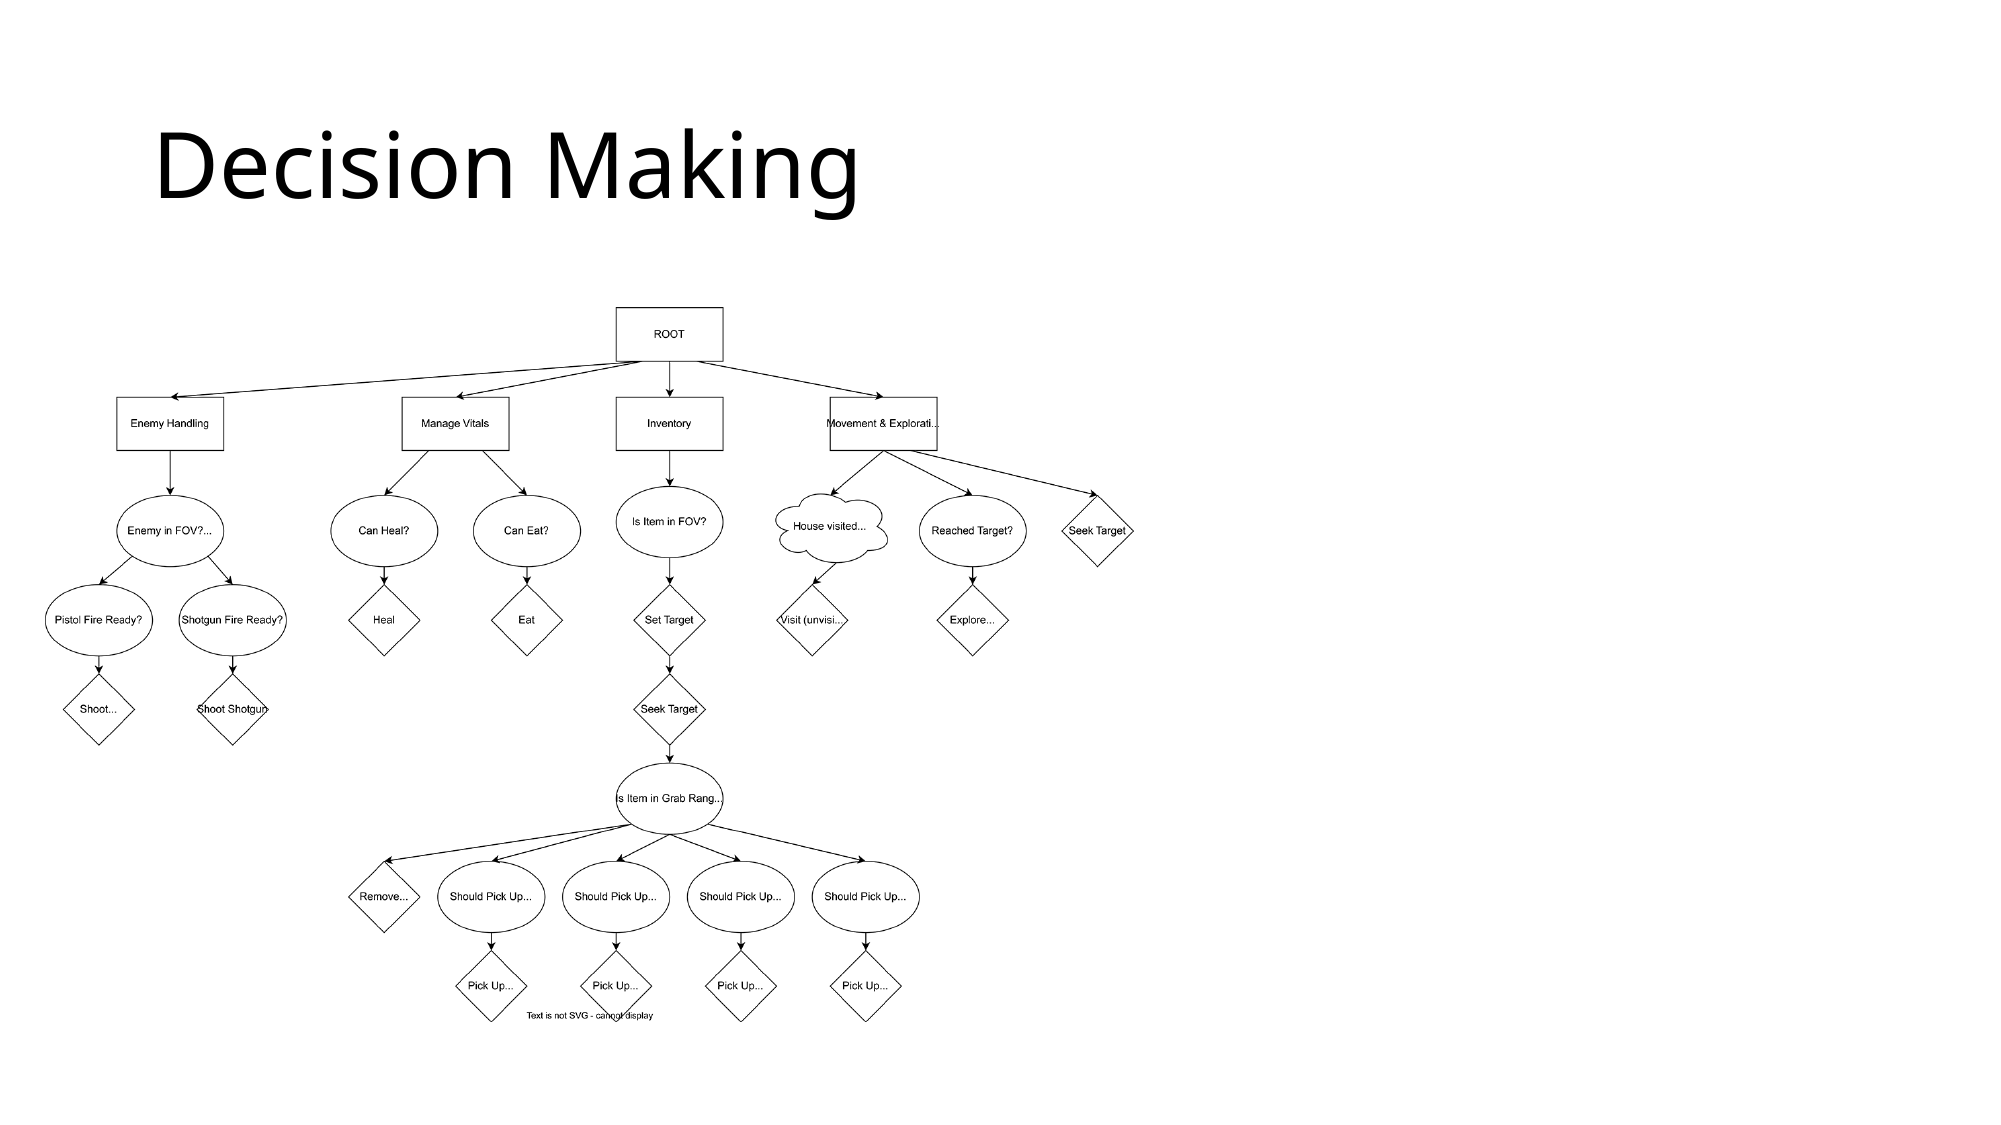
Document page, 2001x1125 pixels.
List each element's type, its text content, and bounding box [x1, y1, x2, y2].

title Decision Making [137, 59, 1863, 278]
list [0, 307, 1224, 1022]
